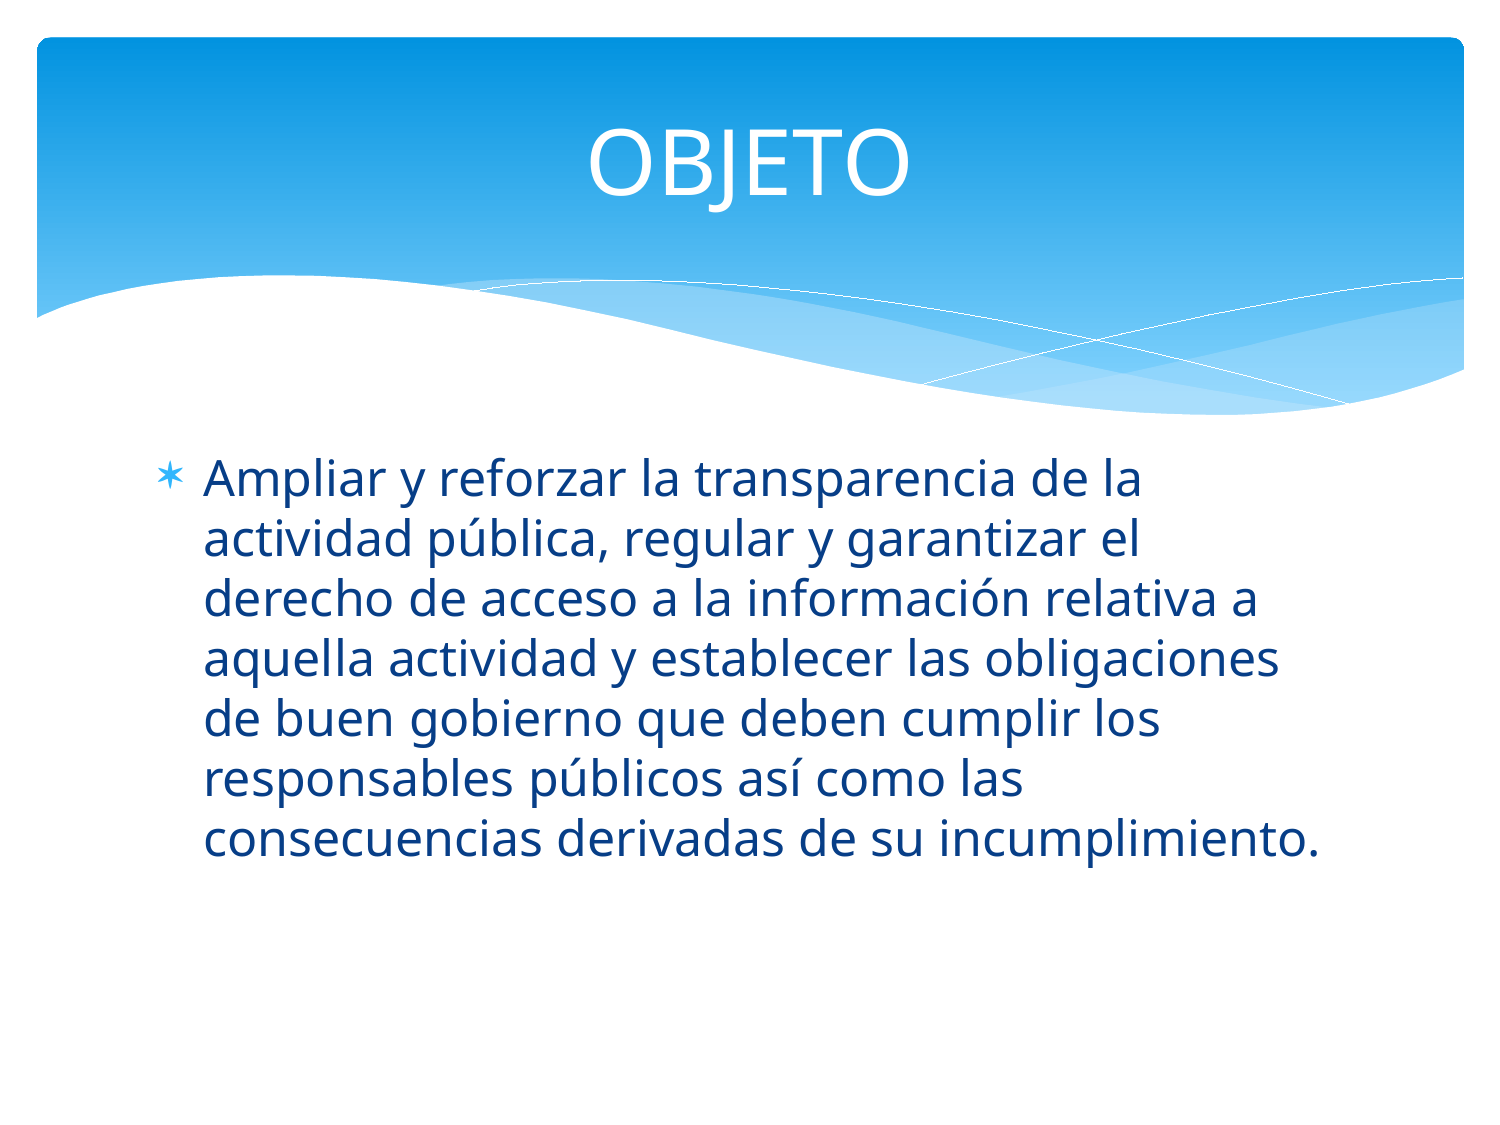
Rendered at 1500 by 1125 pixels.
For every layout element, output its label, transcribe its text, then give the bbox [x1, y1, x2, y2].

title OBJETO [75, 55, 1425, 261]
list Ampliar y reforzar la transparencia de la actividad pública, regular y garantizar el derecho de acceso a la información relativa a aquella actividad y establecer las obligaciones de buen gobierno que deben cumplir los responsables públicos así como las consecuencias derivadas de su incumplimiento. [143, 438, 1359, 1005]
